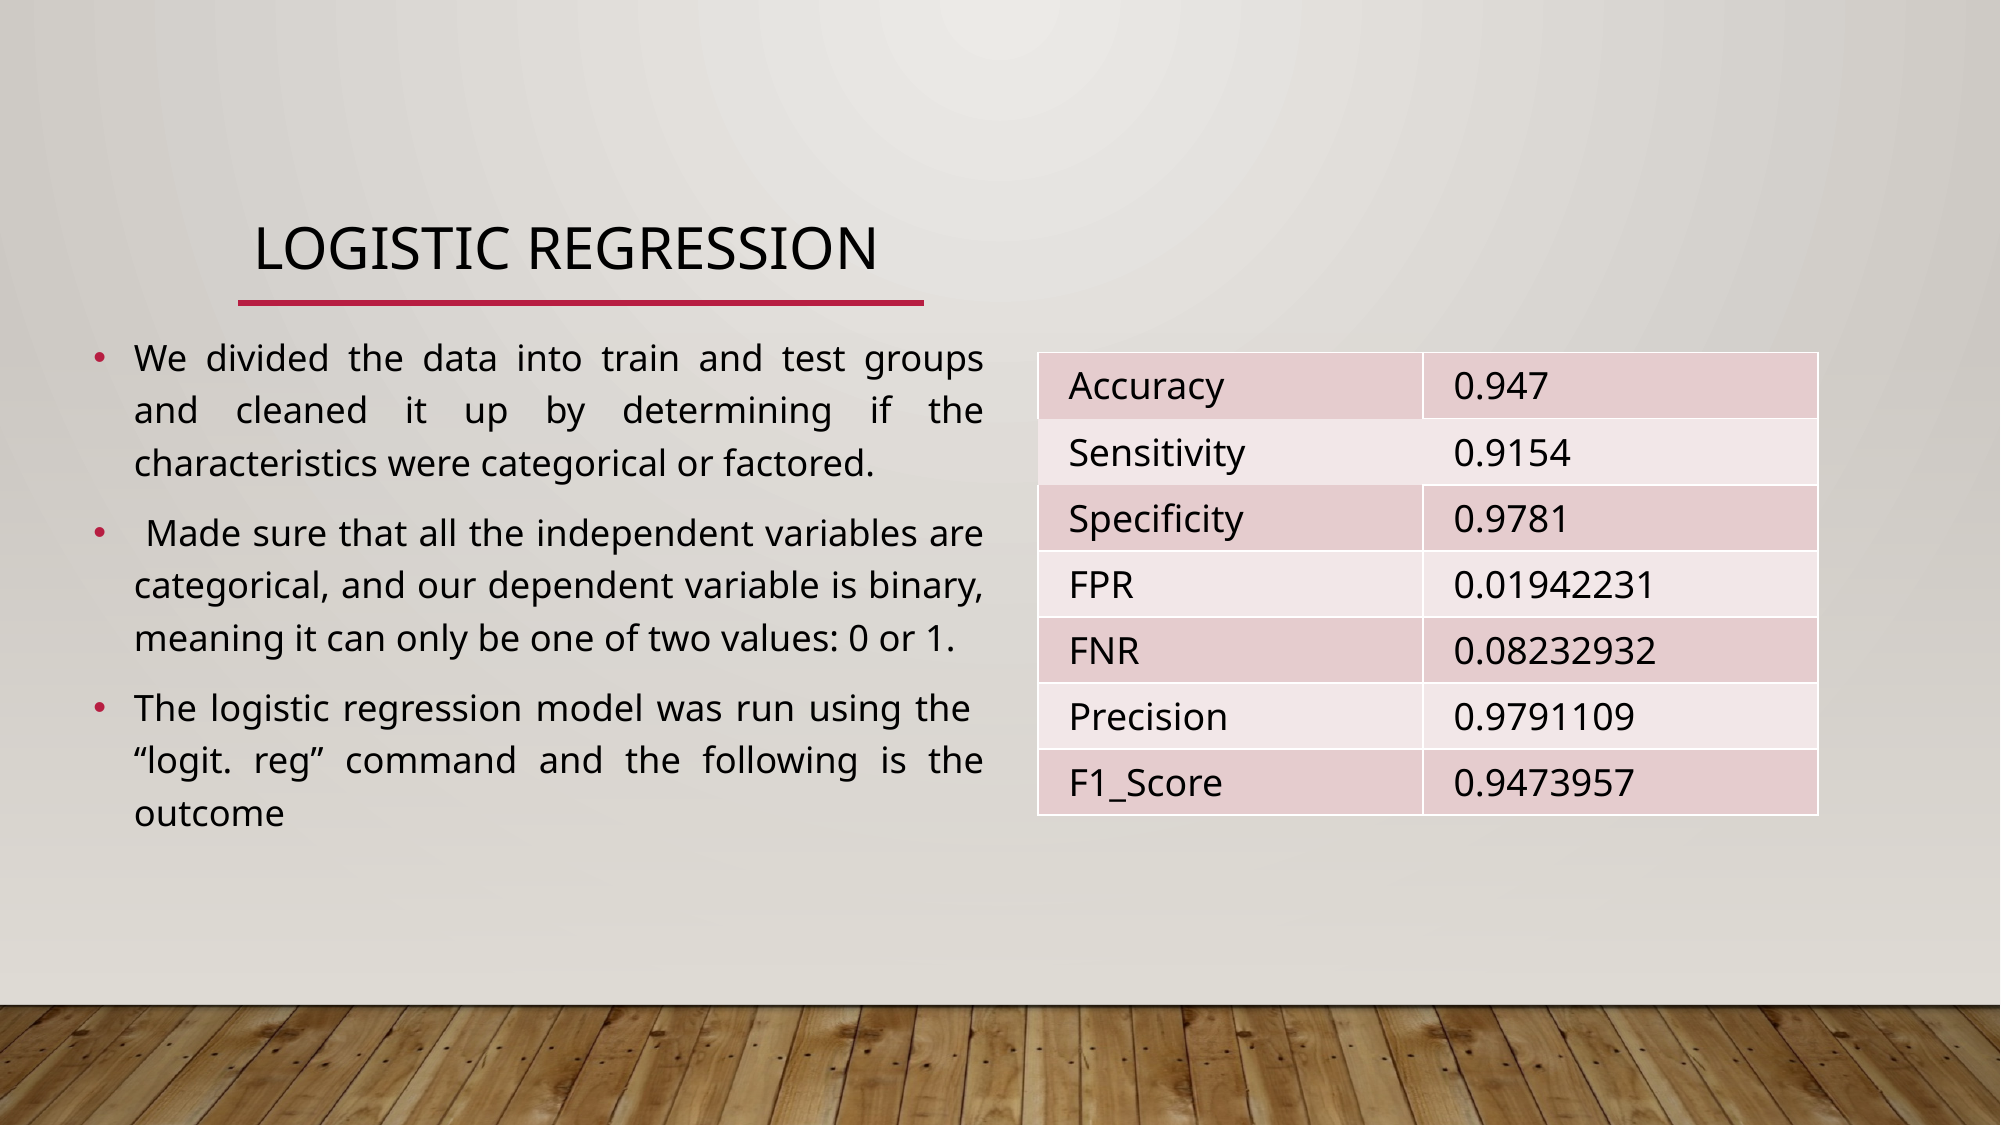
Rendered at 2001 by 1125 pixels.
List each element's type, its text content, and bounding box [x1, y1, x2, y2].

table_cell F1_Score [1039, 750, 1422, 814]
picture [0, 1006, 2000, 1125]
table_header 0.947 [1424, 353, 1817, 418]
title Logistic Regression [238, 211, 924, 302]
table_cell 0.9154 [1423, 419, 1817, 484]
text_box [0, 330, 2000, 1004]
table_header Accuracy [1039, 353, 1422, 419]
table_cell 0.9781 [1424, 486, 1817, 550]
text_box [0, 0, 2000, 330]
table_cell 0.9791109 [1424, 684, 1817, 748]
table_cell Specificity [1039, 485, 1422, 550]
list We divided the data into train and test groups and cleaned it up by determining if the characteristics were categorical or factored. Made sure that all the independent variables are categorical, and our dependent variable is binary, meaning it can only be one of two values: 0 or 1. The logistic regression model was run using the “logit. reg” command and the following is the outcome [78, 319, 1000, 886]
table_cell 0.9473957 [1424, 750, 1817, 814]
table_cell 0.08232932 [1424, 618, 1817, 682]
table_cell 0.01942231 [1424, 552, 1817, 616]
table_cell Sensitivity [1038, 419, 1423, 485]
table_cell Precision [1039, 684, 1422, 748]
table_cell FPR [1039, 552, 1422, 616]
table_cell FNR [1039, 618, 1422, 682]
